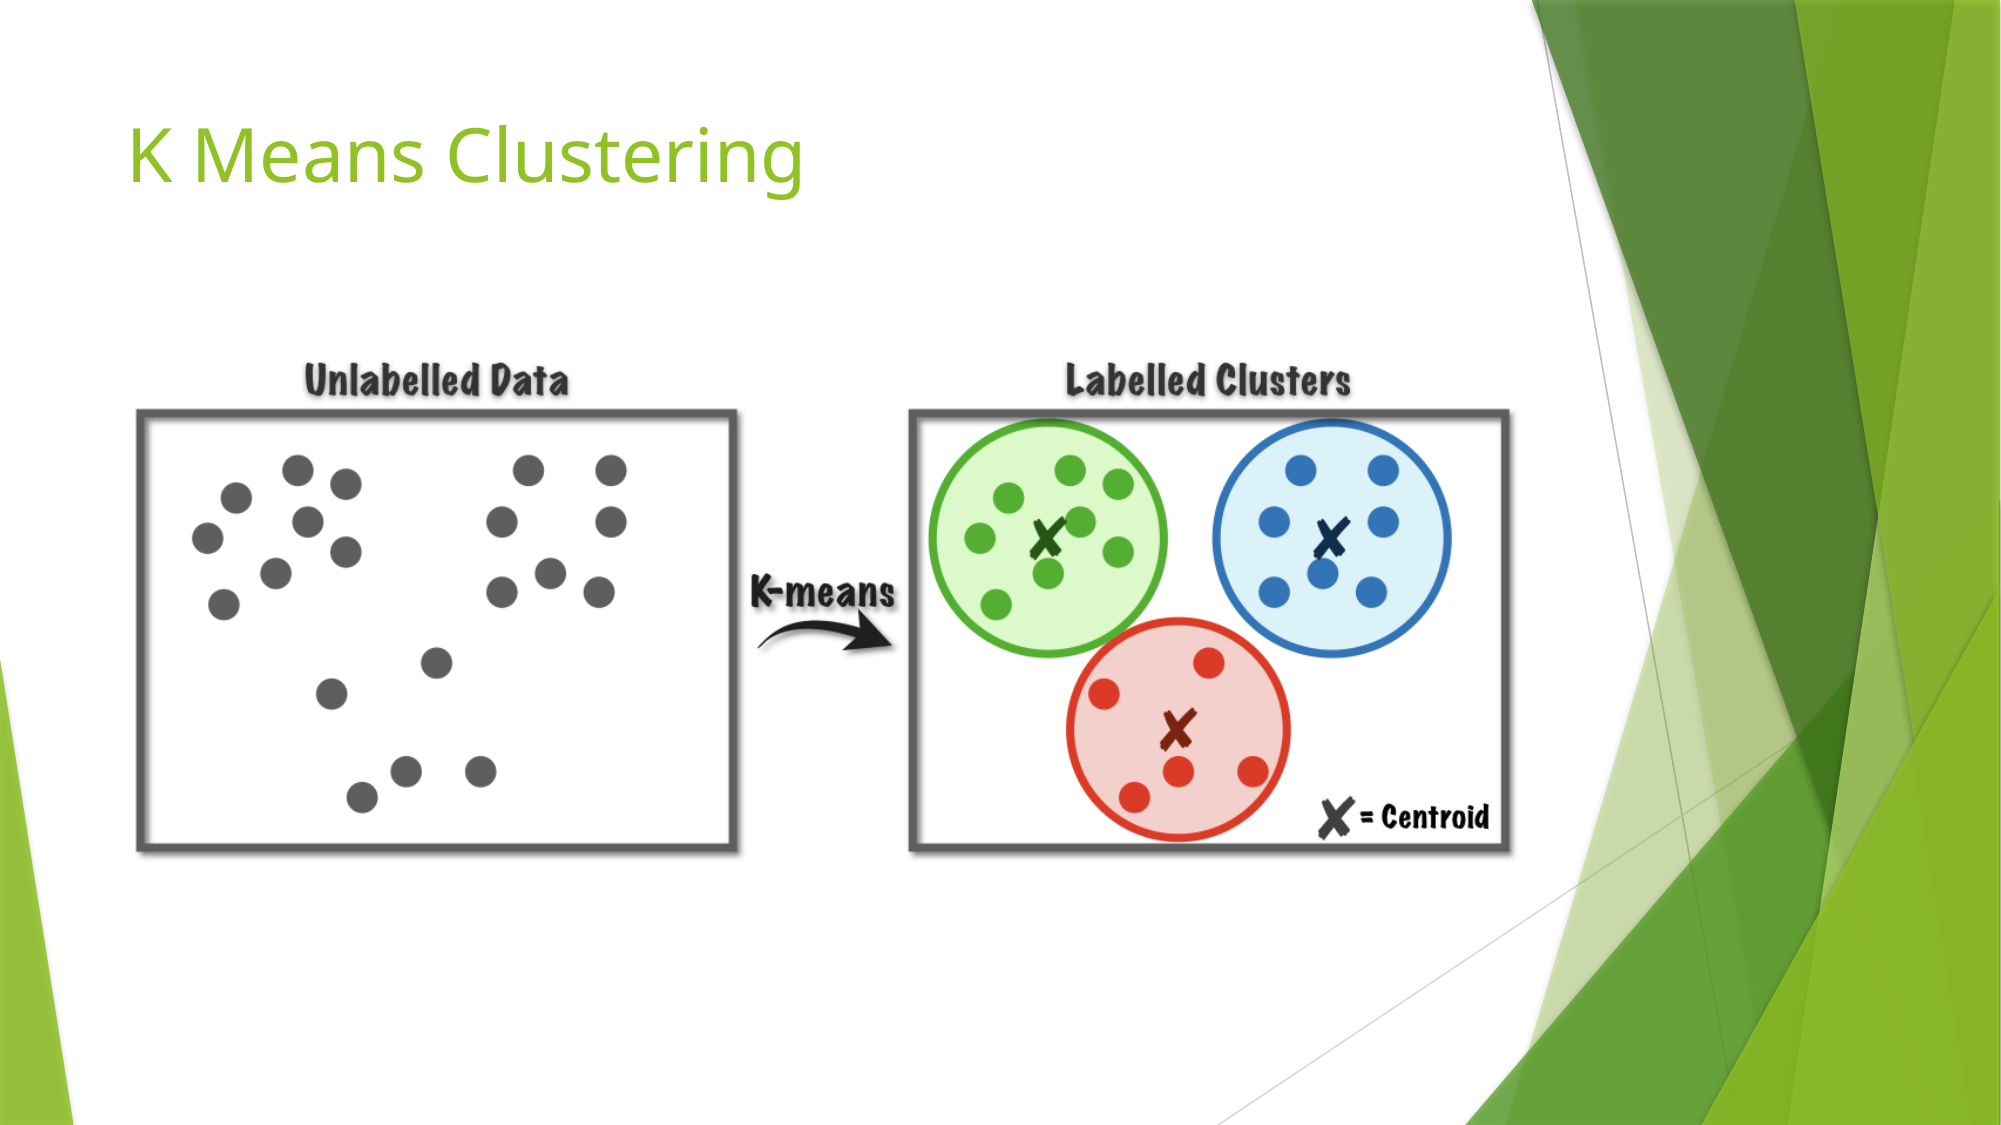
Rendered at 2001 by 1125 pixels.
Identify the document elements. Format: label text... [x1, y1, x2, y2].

title K Means Clustering [111, 99, 1522, 317]
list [110, 336, 1520, 925]
